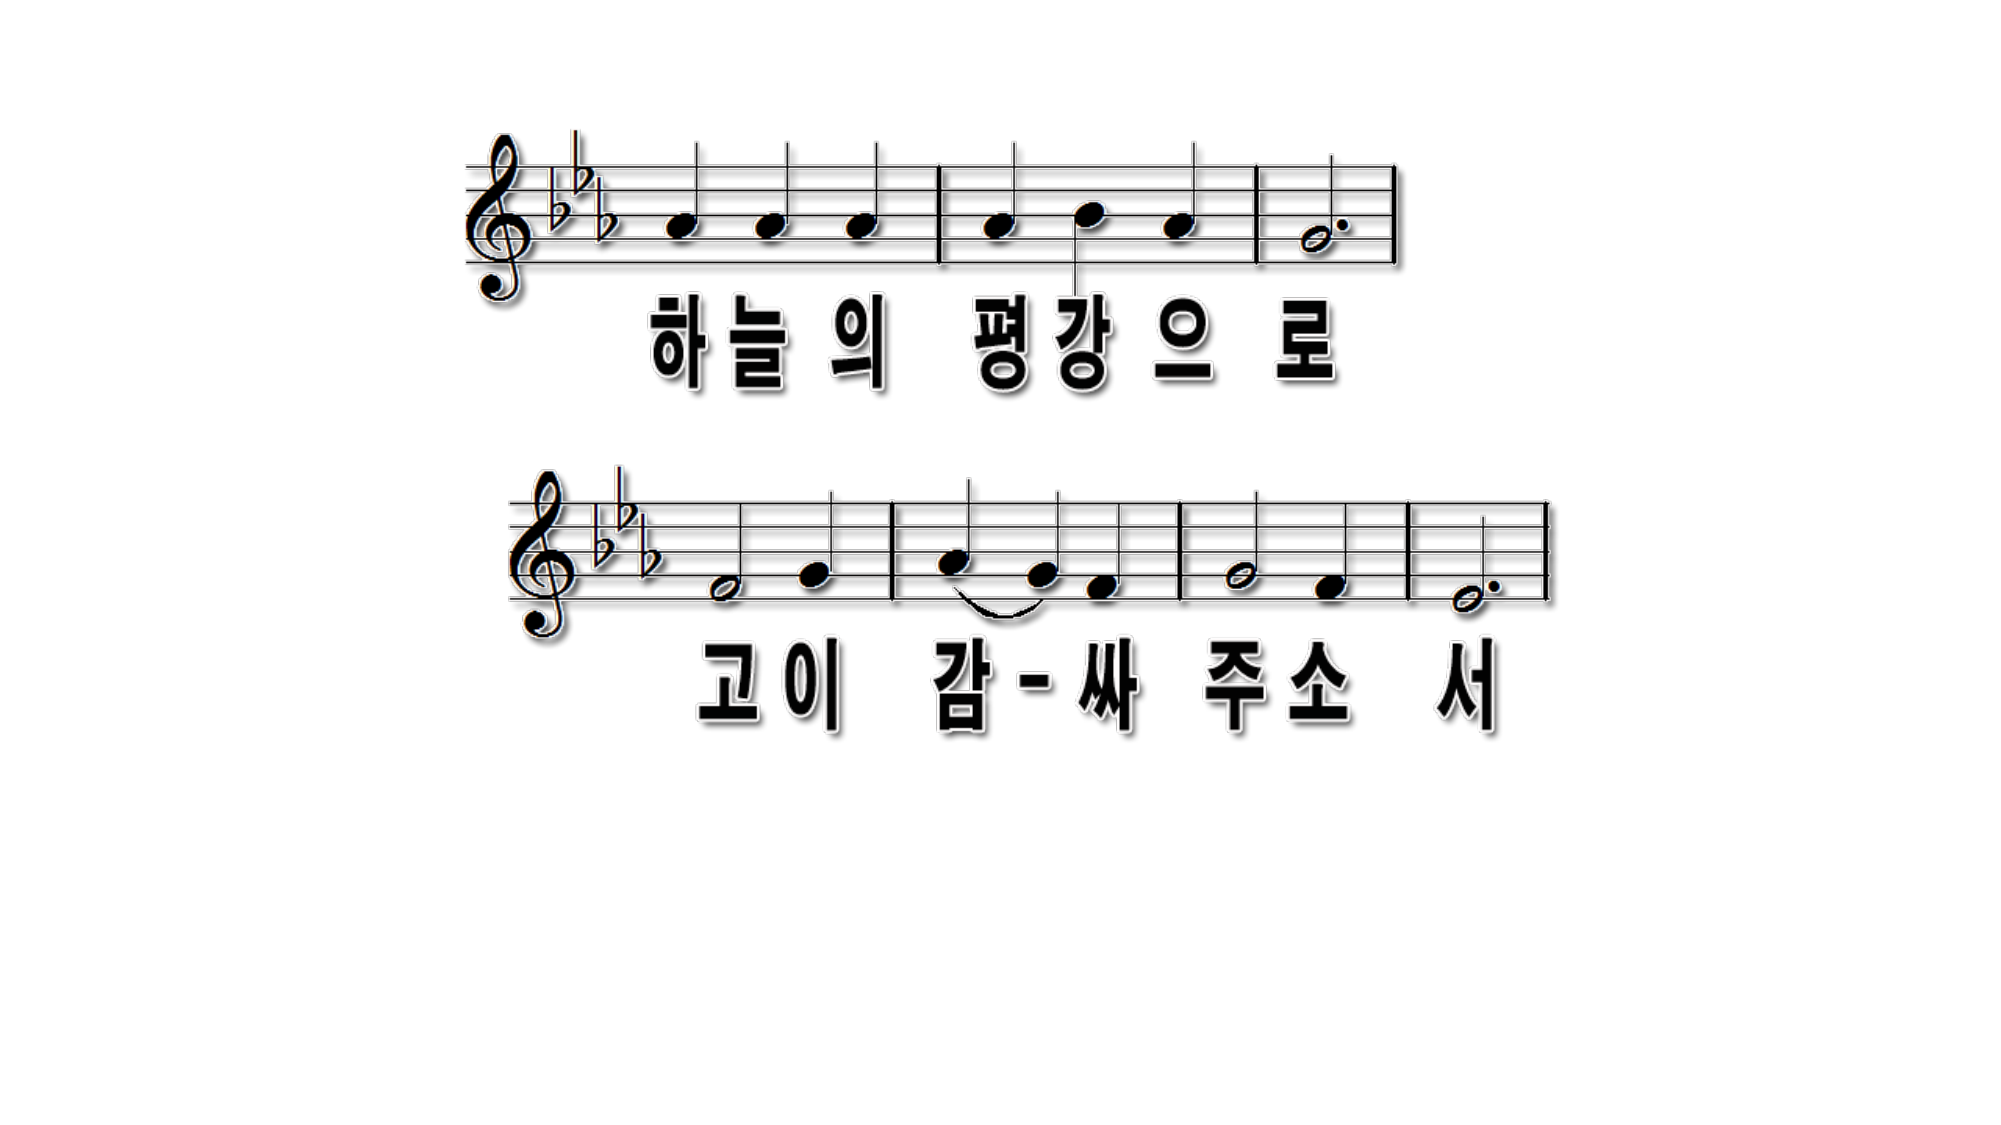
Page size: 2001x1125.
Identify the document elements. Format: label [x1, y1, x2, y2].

picture [249, 0, 1750, 938]
